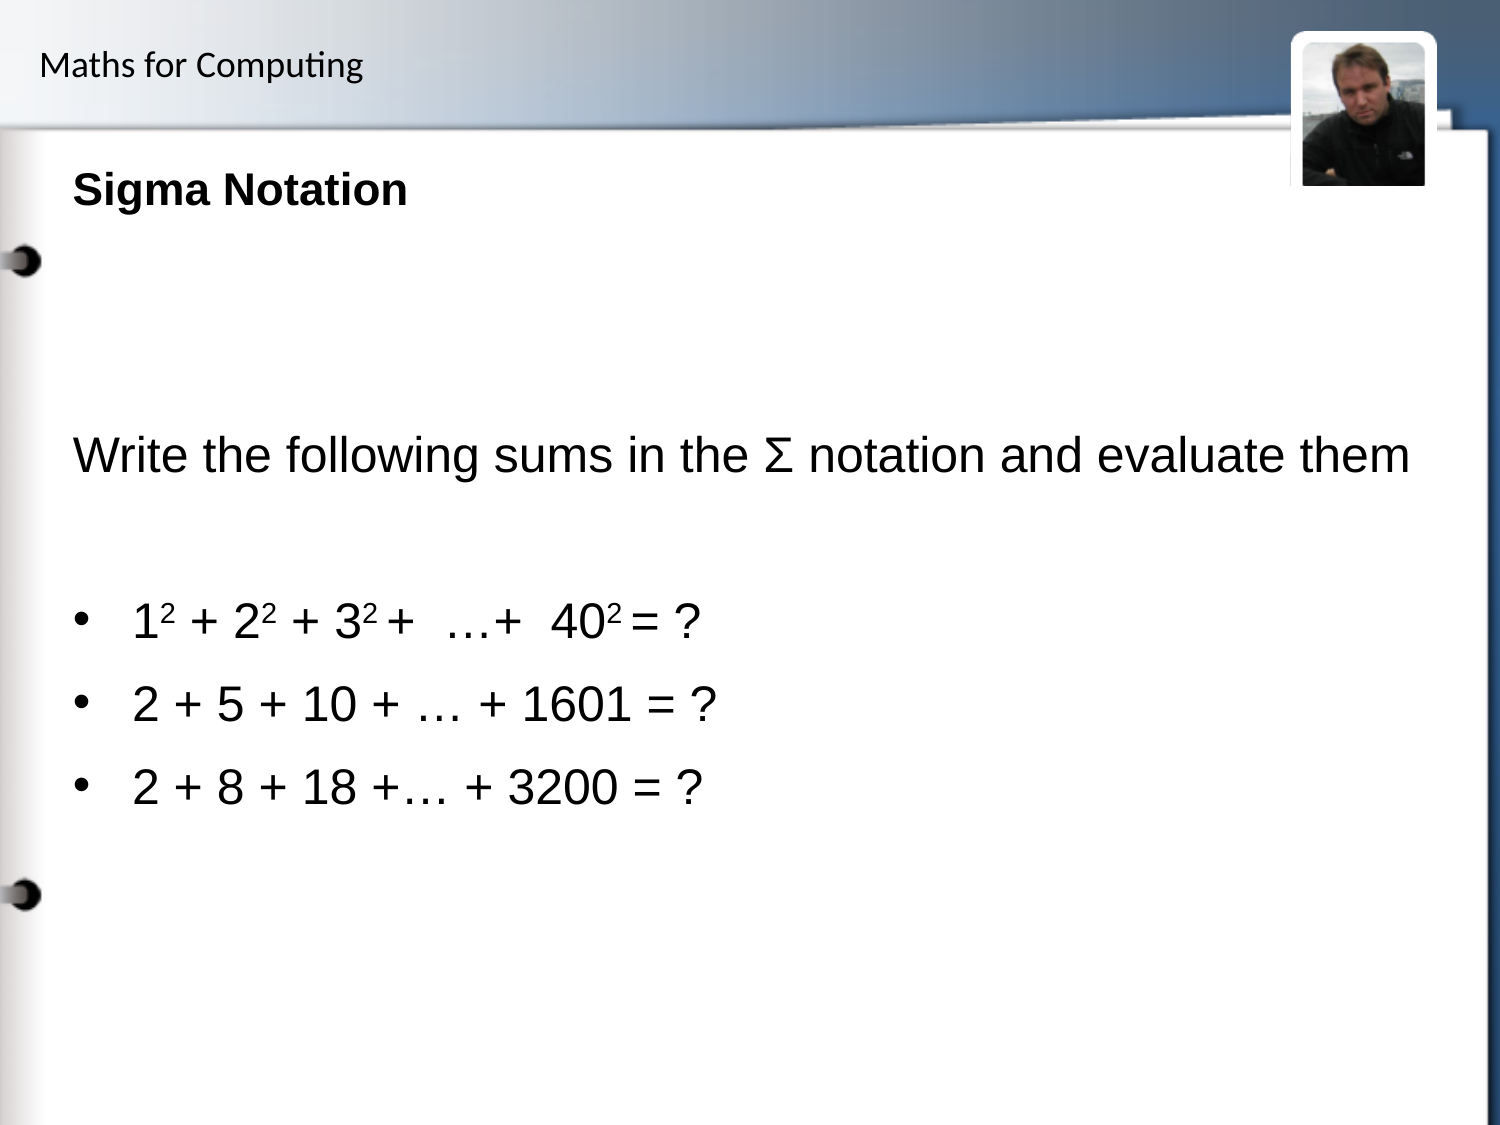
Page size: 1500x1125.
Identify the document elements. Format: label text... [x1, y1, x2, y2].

title Sigma Notation [57, 152, 1276, 217]
picture [0, 0, 1500, 1125]
